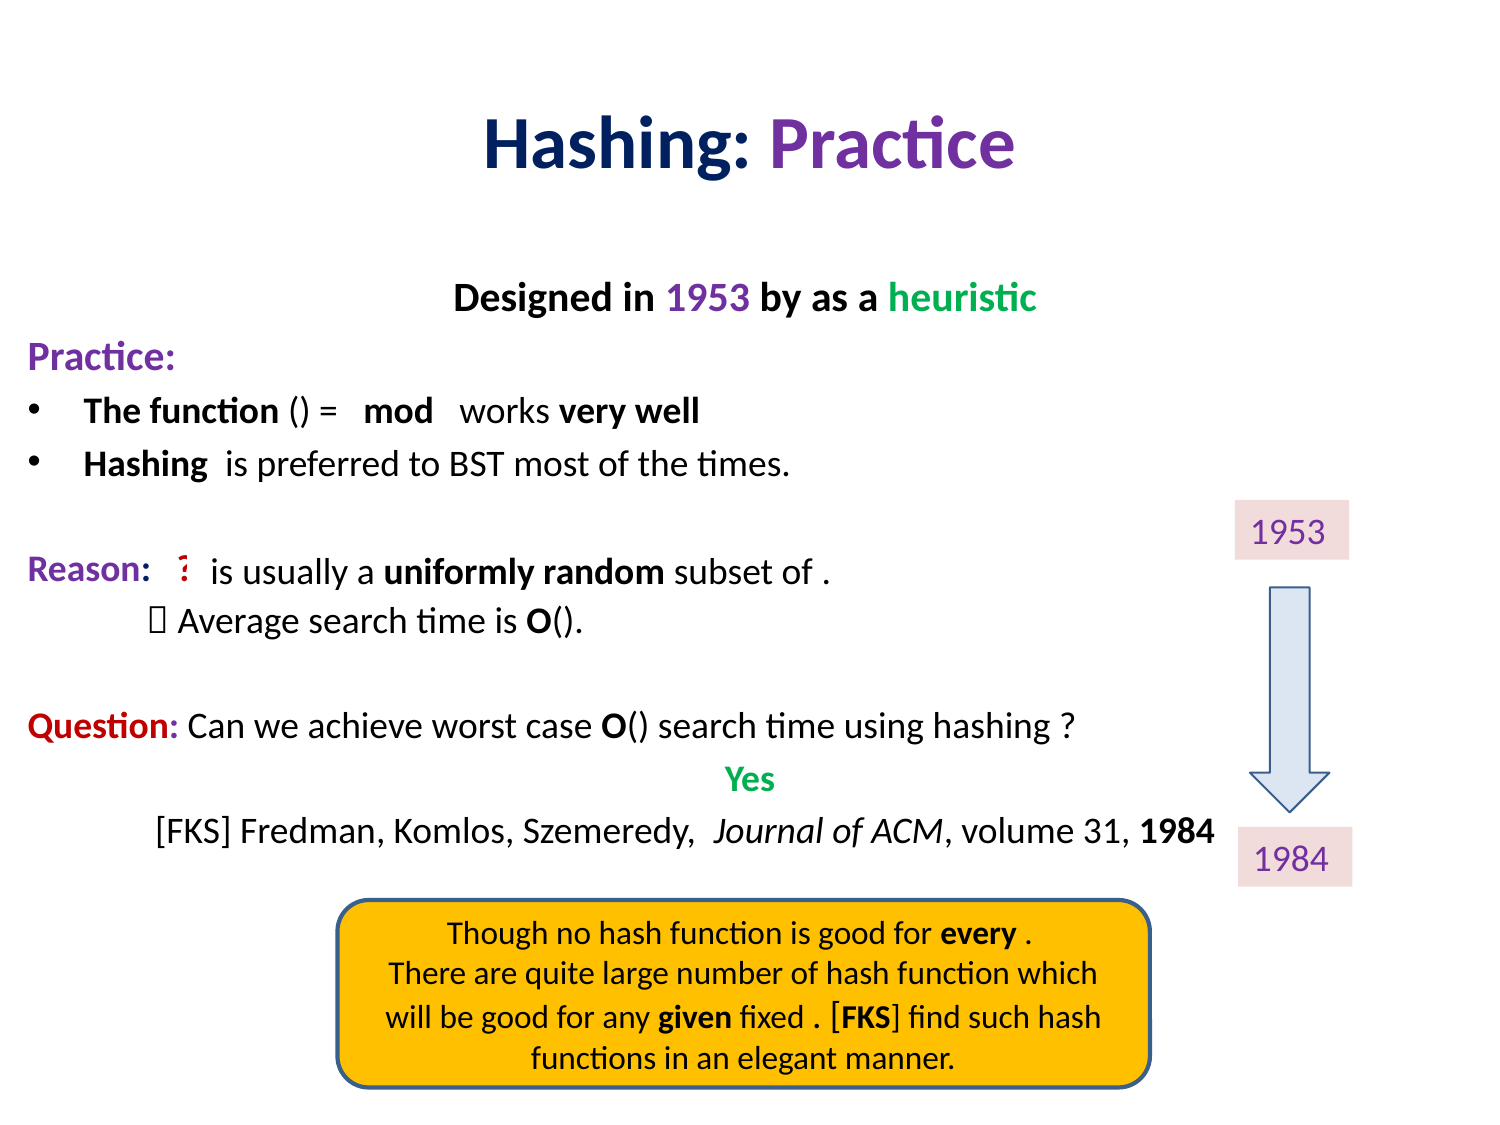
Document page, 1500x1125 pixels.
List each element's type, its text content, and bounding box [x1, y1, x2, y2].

text_box [1248, 585, 1332, 815]
text_box 1953 [1234, 499, 1350, 560]
text_box 1984 [1238, 826, 1353, 887]
title Hashing: Practice [75, 45, 1425, 233]
